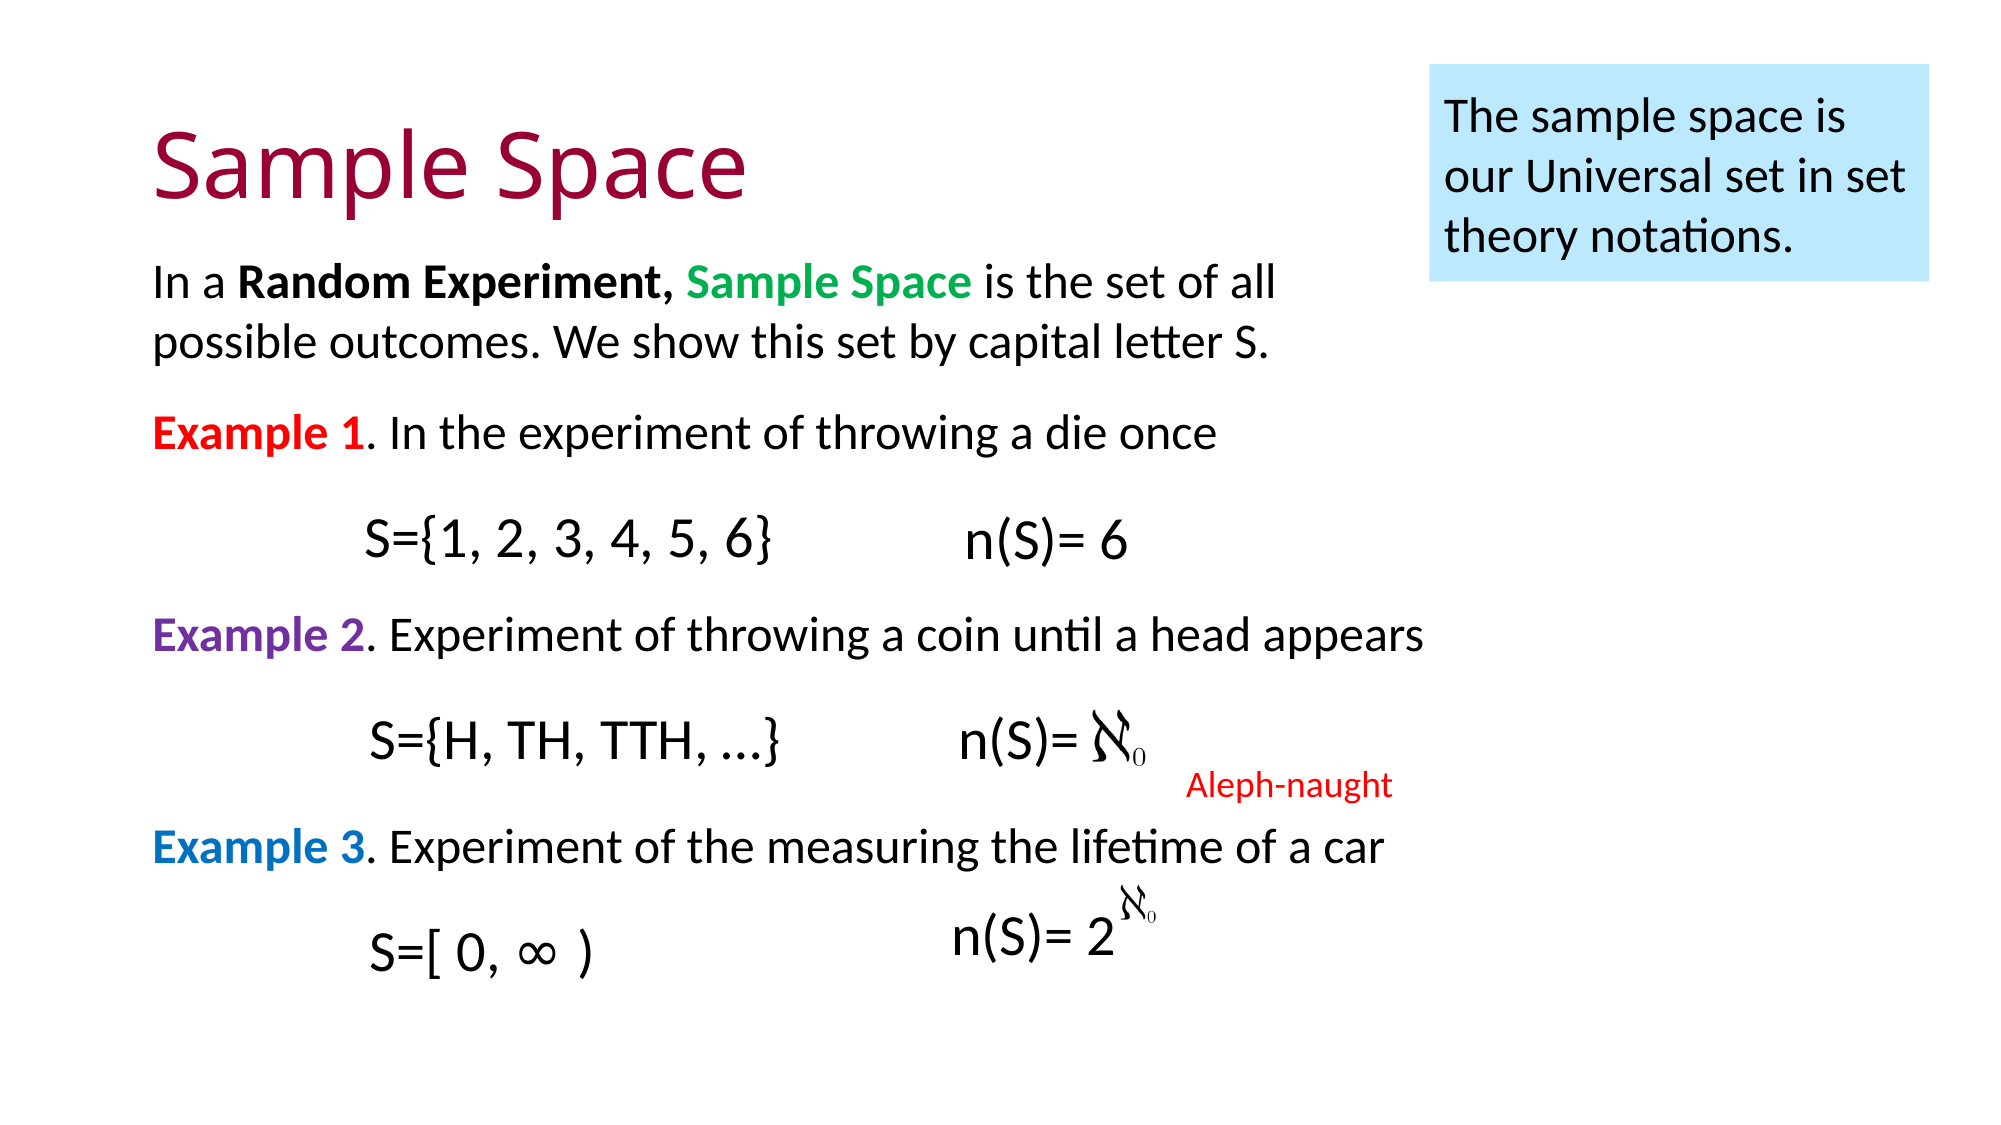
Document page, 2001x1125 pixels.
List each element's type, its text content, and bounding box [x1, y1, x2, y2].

picture [1120, 884, 1158, 924]
picture [1091, 708, 1150, 769]
title Sample Space [137, 59, 1245, 240]
text_box S=[ 0, ∞ ) [355, 906, 968, 991]
text_box n(S)= [943, 693, 1177, 779]
text_box S={1, 2, 3, 4, 5, 6} [350, 492, 850, 577]
text_box Example 1. In the experiment of throwing a die once [137, 391, 1513, 467]
text_box Aleph-naught [1171, 753, 1409, 813]
text_box n(S)= 6 [949, 493, 1188, 579]
text_box S={H, TH, TTH, …} [355, 693, 943, 779]
text_box The sample space is our Universal set in set theory notations. [1428, 63, 1930, 282]
text_box Example 3. Experiment of the measuring the lifetime of a car [137, 806, 1513, 881]
text_box Example 2. Experiment of throwing a coin until a head appears [137, 593, 1513, 669]
text_box n(S)= 2 [936, 889, 1149, 975]
text_box In a Random Experiment, Sample Space is the set of all possible outcomes. We show this set by capital letter S. [137, 240, 1323, 376]
